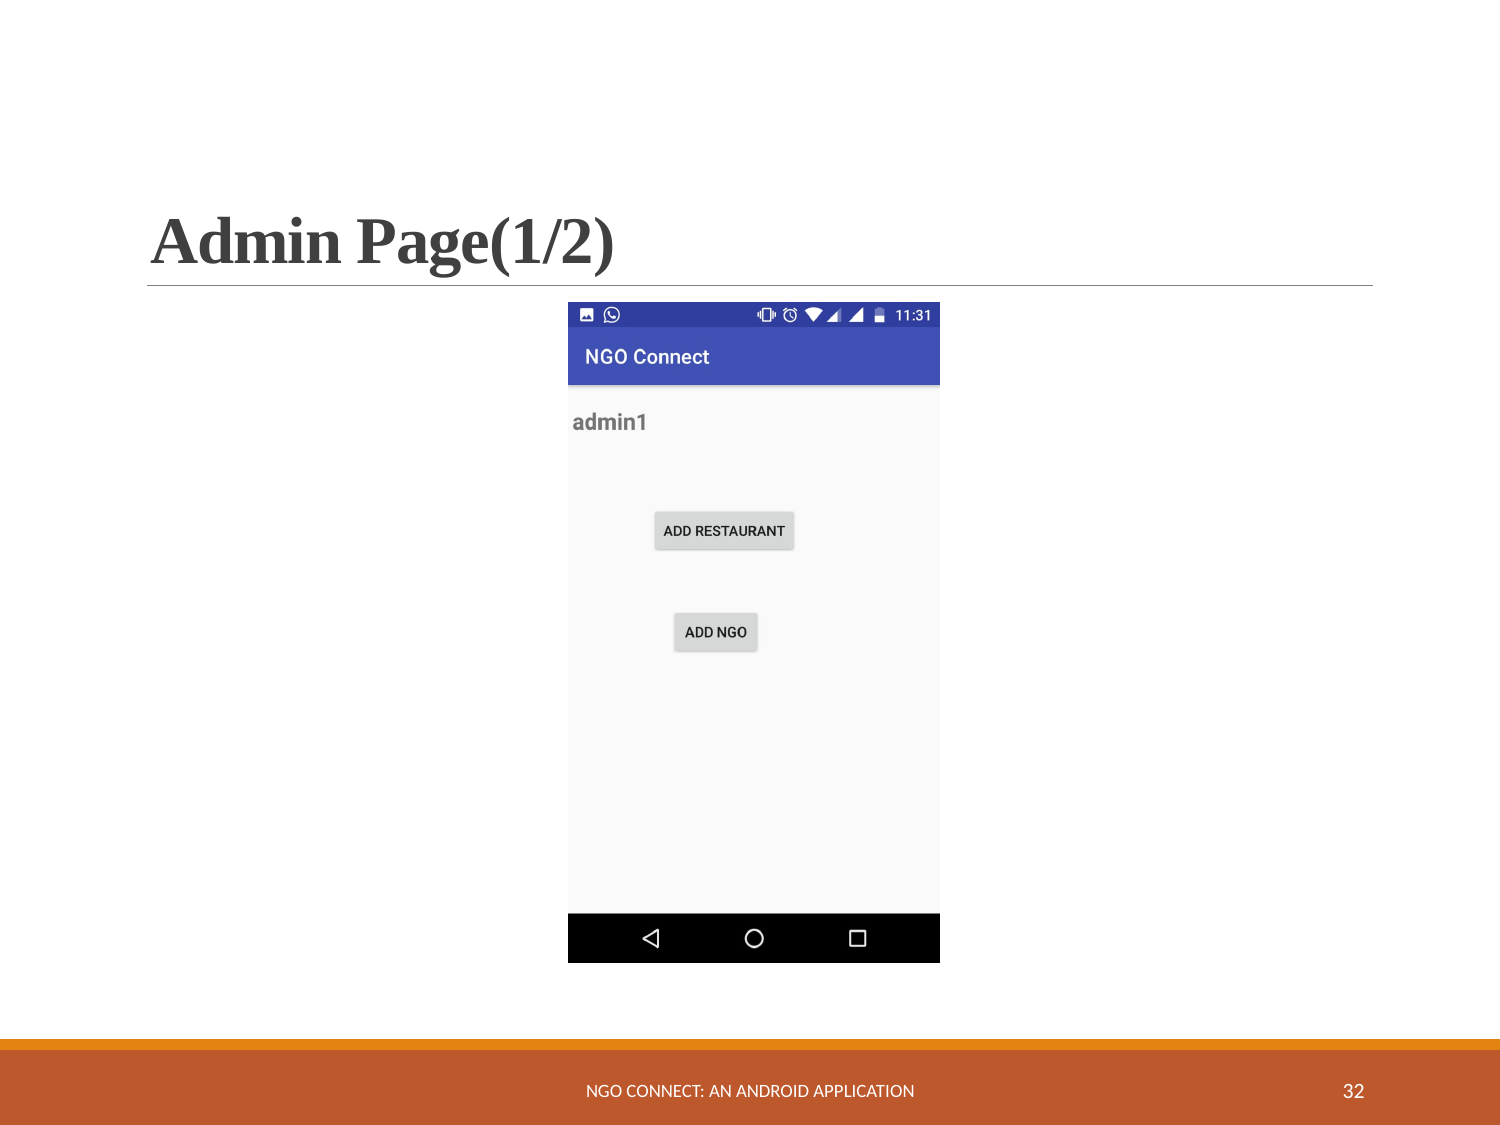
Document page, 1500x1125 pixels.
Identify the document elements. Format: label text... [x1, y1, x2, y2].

slide_number 32 [1218, 1059, 1380, 1120]
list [567, 302, 940, 964]
footer NGO Connect: An Android Application [453, 1059, 1047, 1120]
title Admin Page(1/2) [135, 47, 1373, 285]
